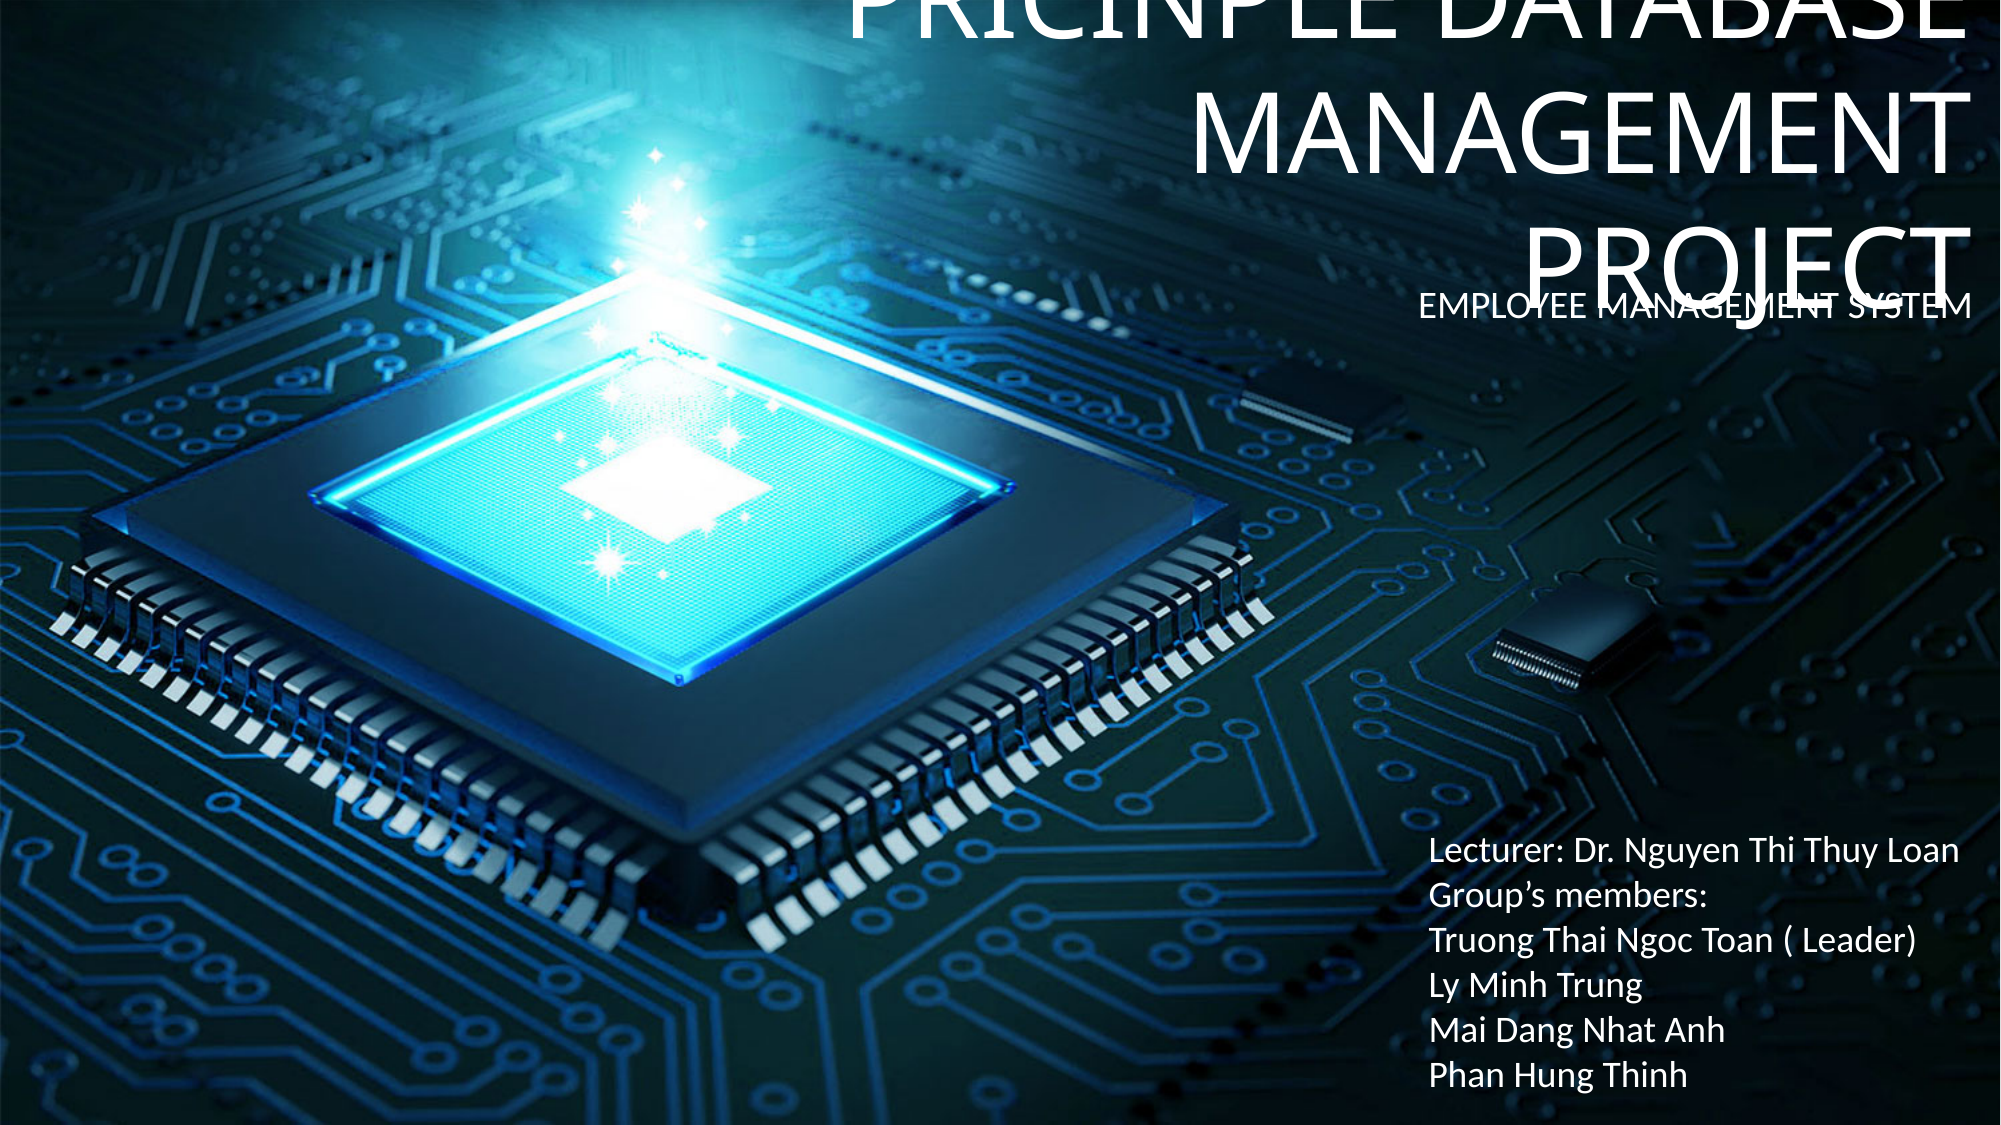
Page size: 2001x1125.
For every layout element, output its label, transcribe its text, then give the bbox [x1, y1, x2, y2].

text_box PRICINPLE DATABASE MANAGEMENT PROJECT [792, 0, 1987, 272]
text_box Lecturer: Dr. Nguyen Thi Thuy Loan Group’s members: Truong Thai Ngoc Toan ( Leader) Ly Minh Trung Mai Dang Nhat Anh Phan Hung Thinh [1413, 817, 2000, 1125]
picture [0, 0, 2001, 1125]
text_box PRICINPLE DATABASE MANAGEMENT PROJECT [792, 334, 1987, 338]
text_box EMPLOYEE MANAGEMENT SYSTEM [792, 272, 1987, 334]
